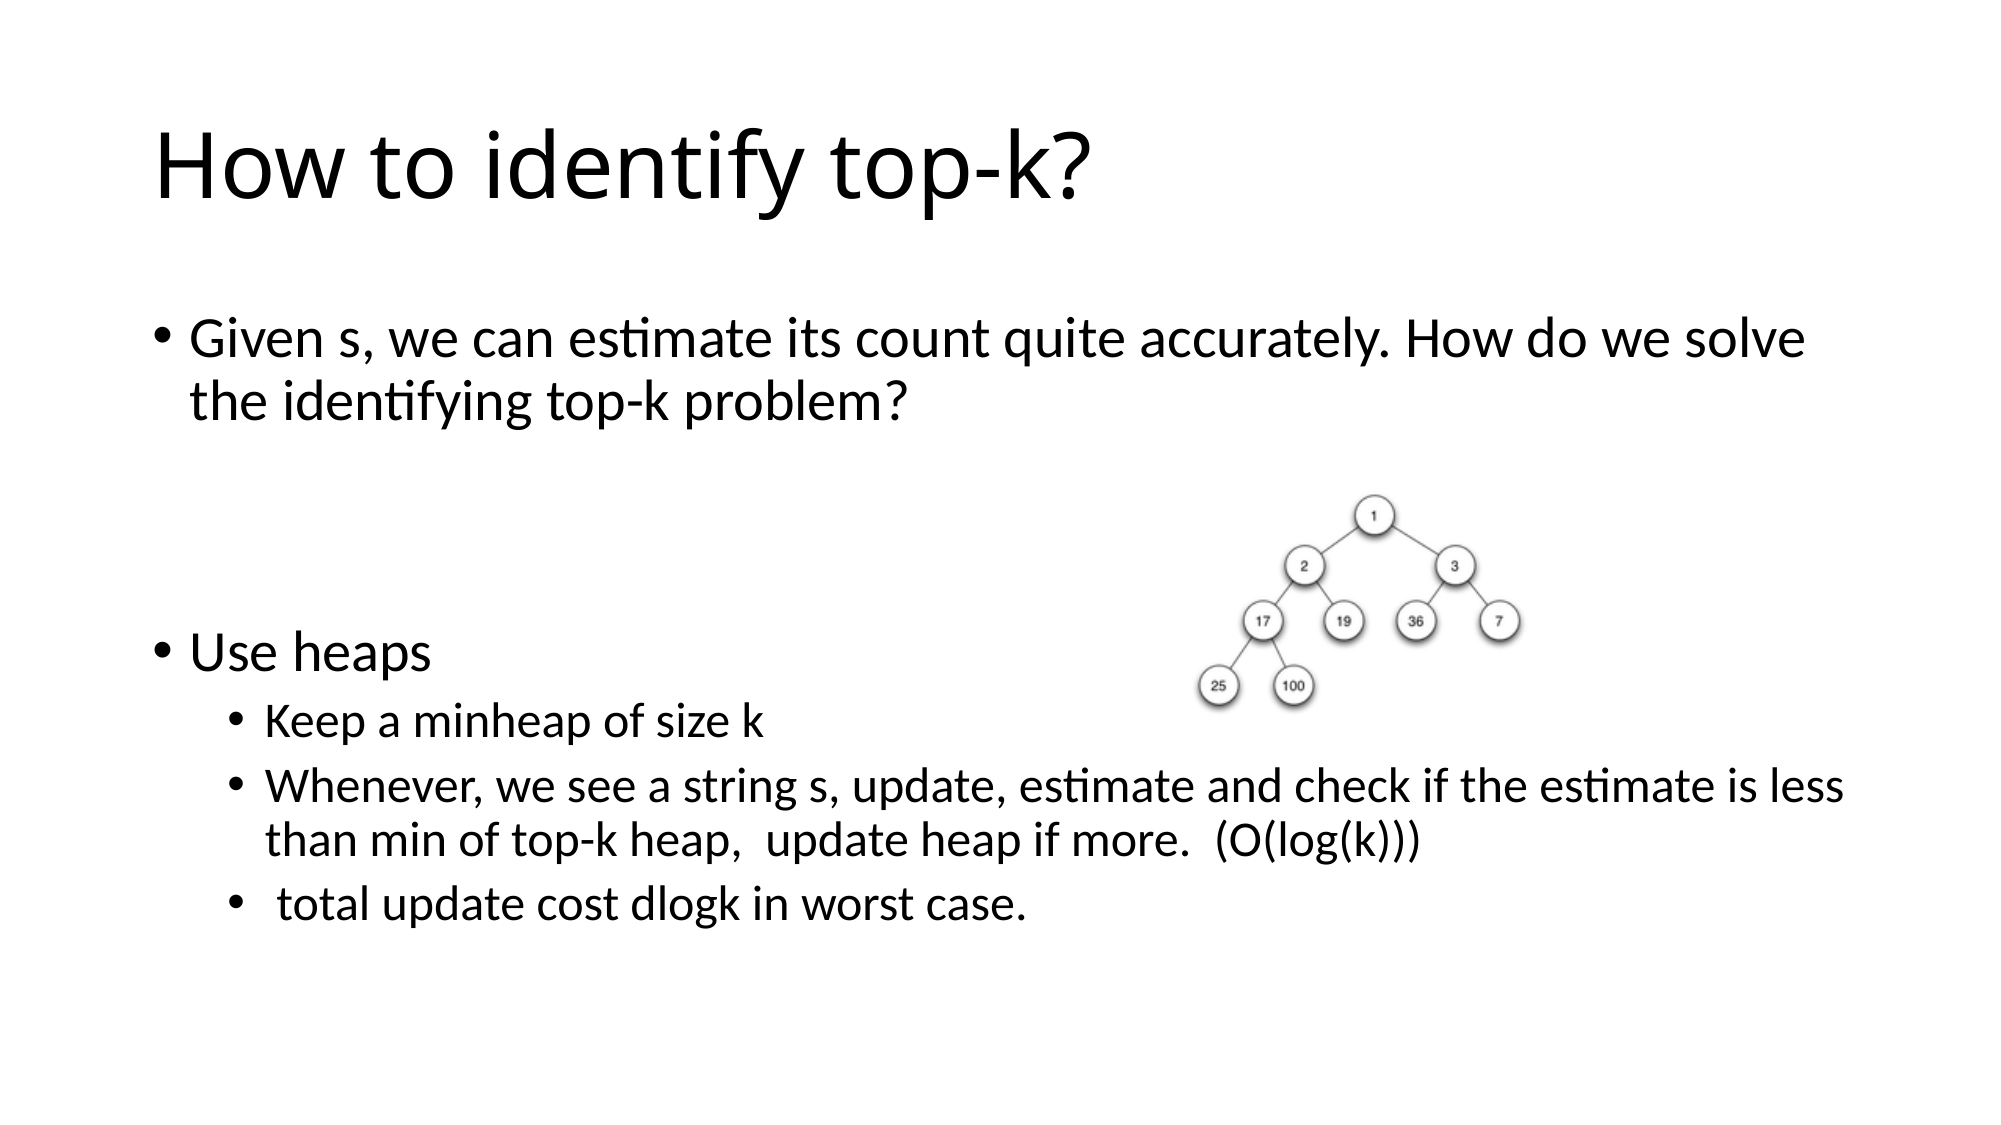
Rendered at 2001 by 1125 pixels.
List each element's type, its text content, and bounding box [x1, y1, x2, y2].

picture [1173, 487, 1549, 730]
title How to identify top-k? [137, 59, 1863, 278]
list Given s, we can estimate its count quite accurately. How do we solve the identifying top-k problem? Use heaps Keep a minheap of size k Whenever, we see a string s, update, estimate and check if the estimate is less than min of top-k heap, update heap if more. (O(log(k))) total update cost dlogk in worst case. [137, 299, 1863, 1014]
